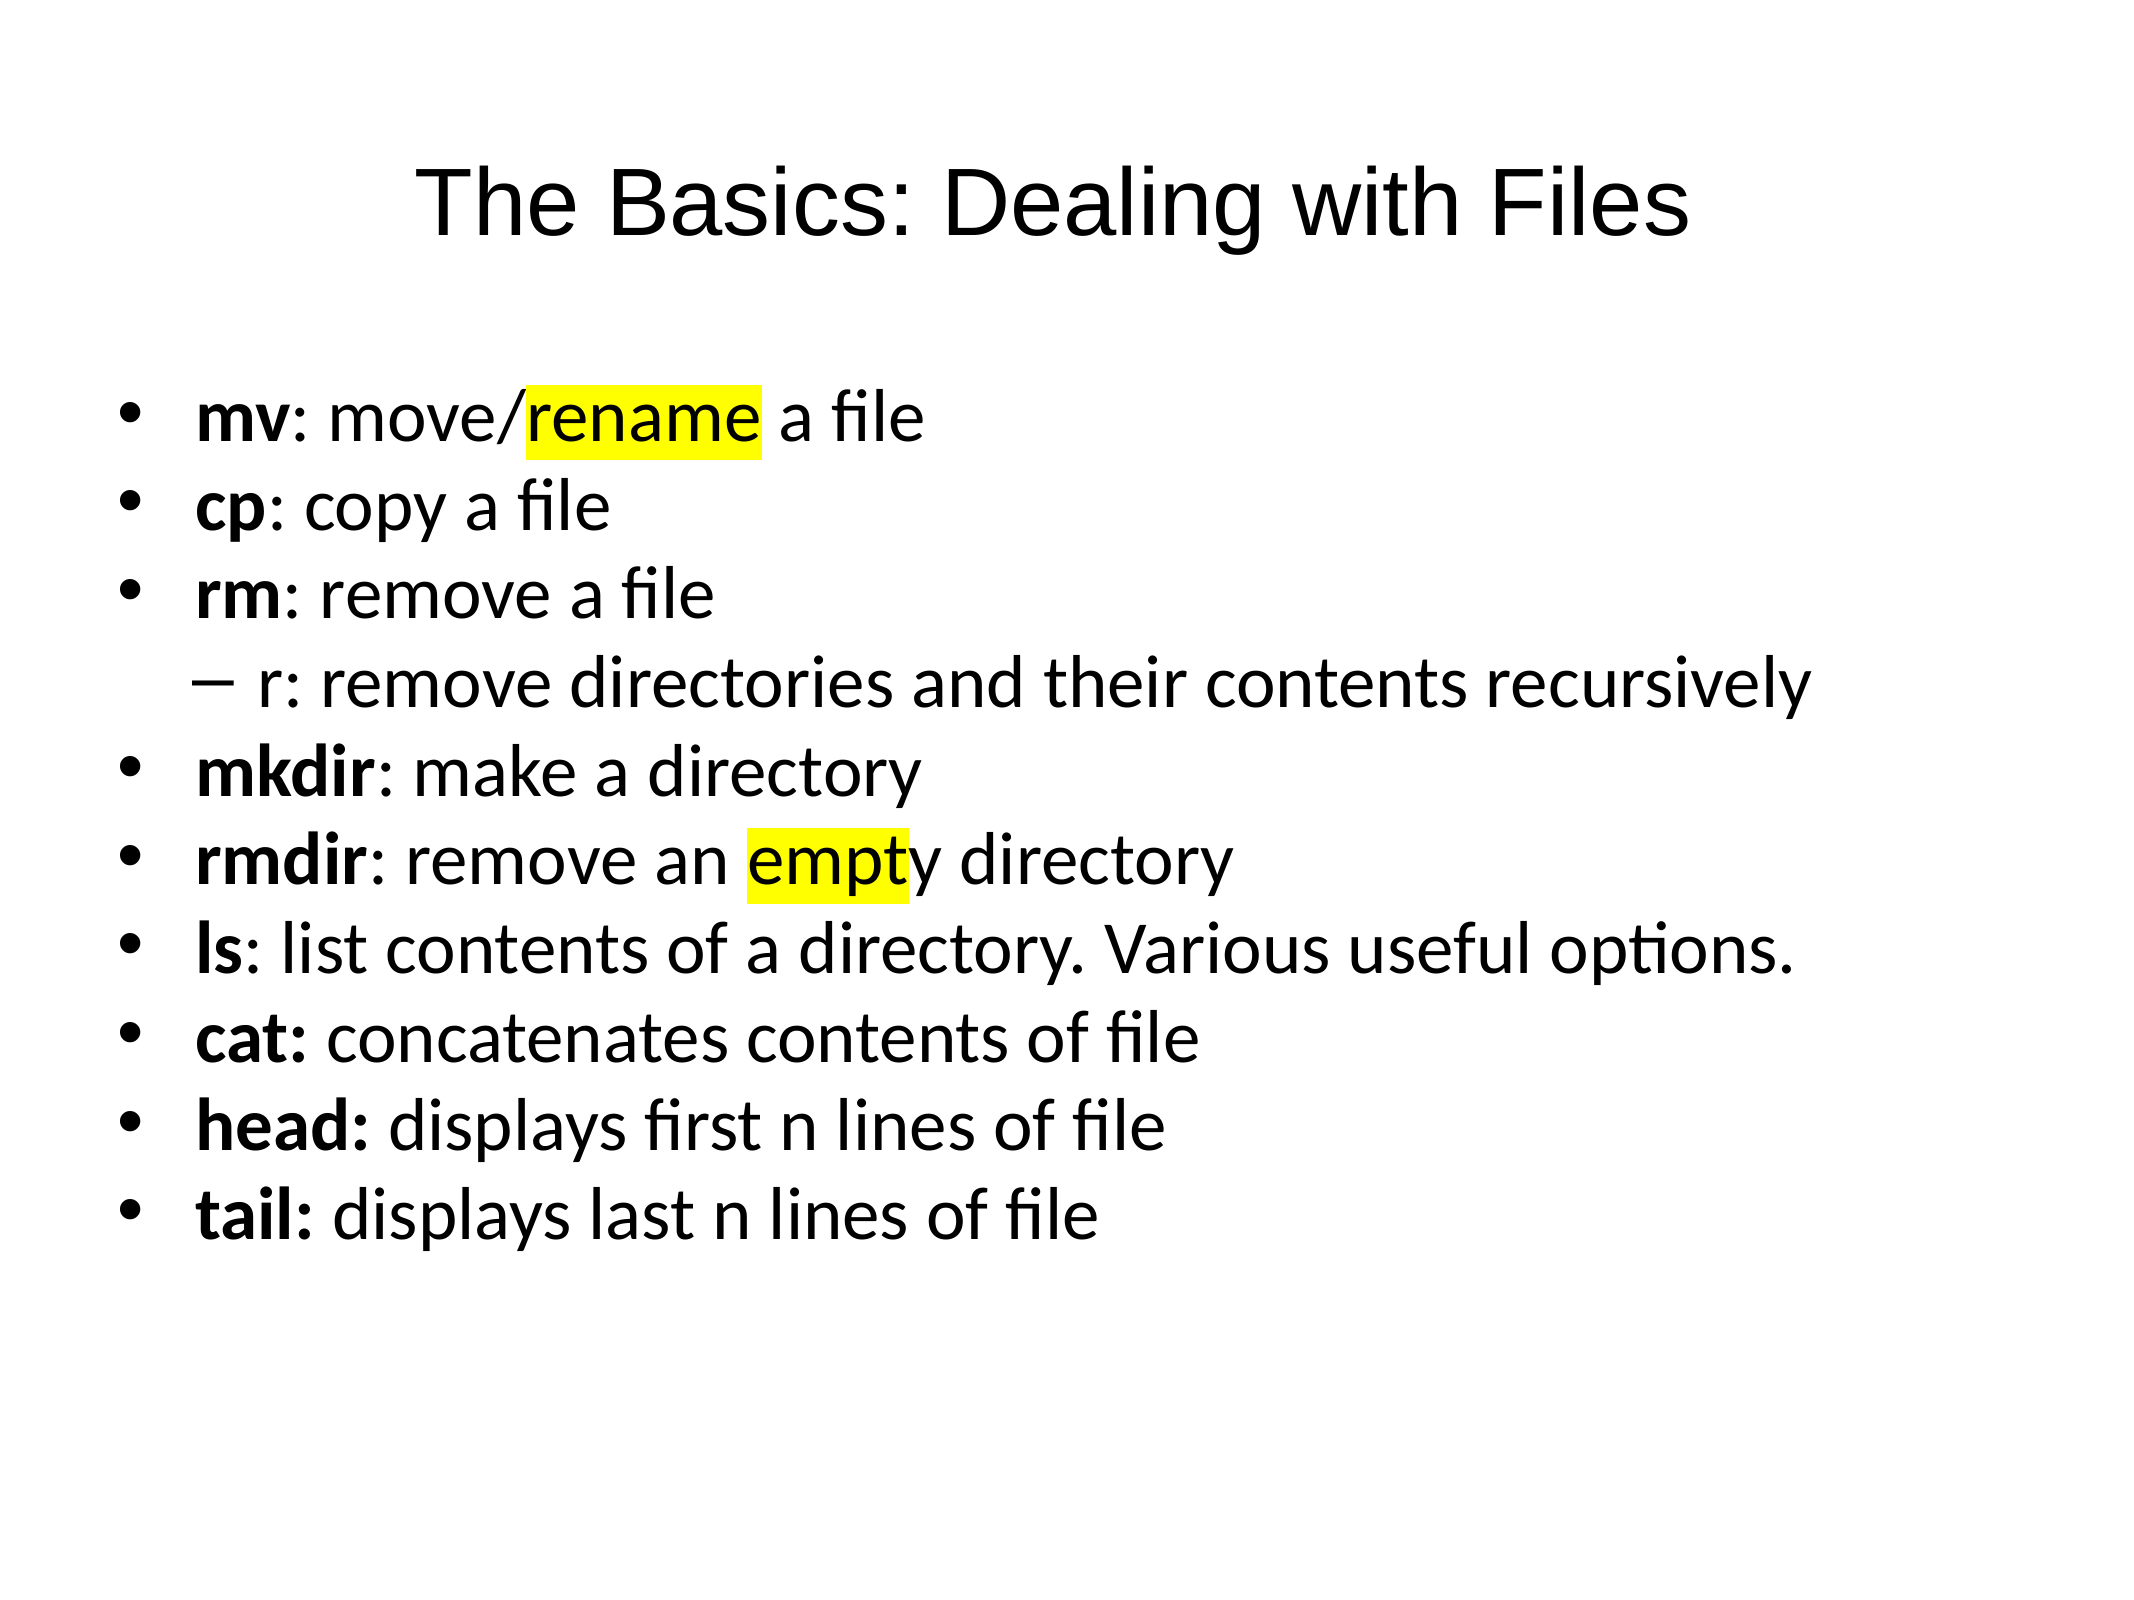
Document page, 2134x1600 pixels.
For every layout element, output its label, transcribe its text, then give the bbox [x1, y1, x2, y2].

list mv: move/rename a file cp: copy a file rm: remove a file r: remove directories and their contents recursively mkdir: make a directory rmdir: remove an empty directory ls: list contents of a directory. Various useful options. cat: concatenates contents of file head: displays first n lines of file tail: displays last n lines of file [106, 372, 2028, 1430]
title The Basics: Dealing with Files [106, 63, 2028, 332]
